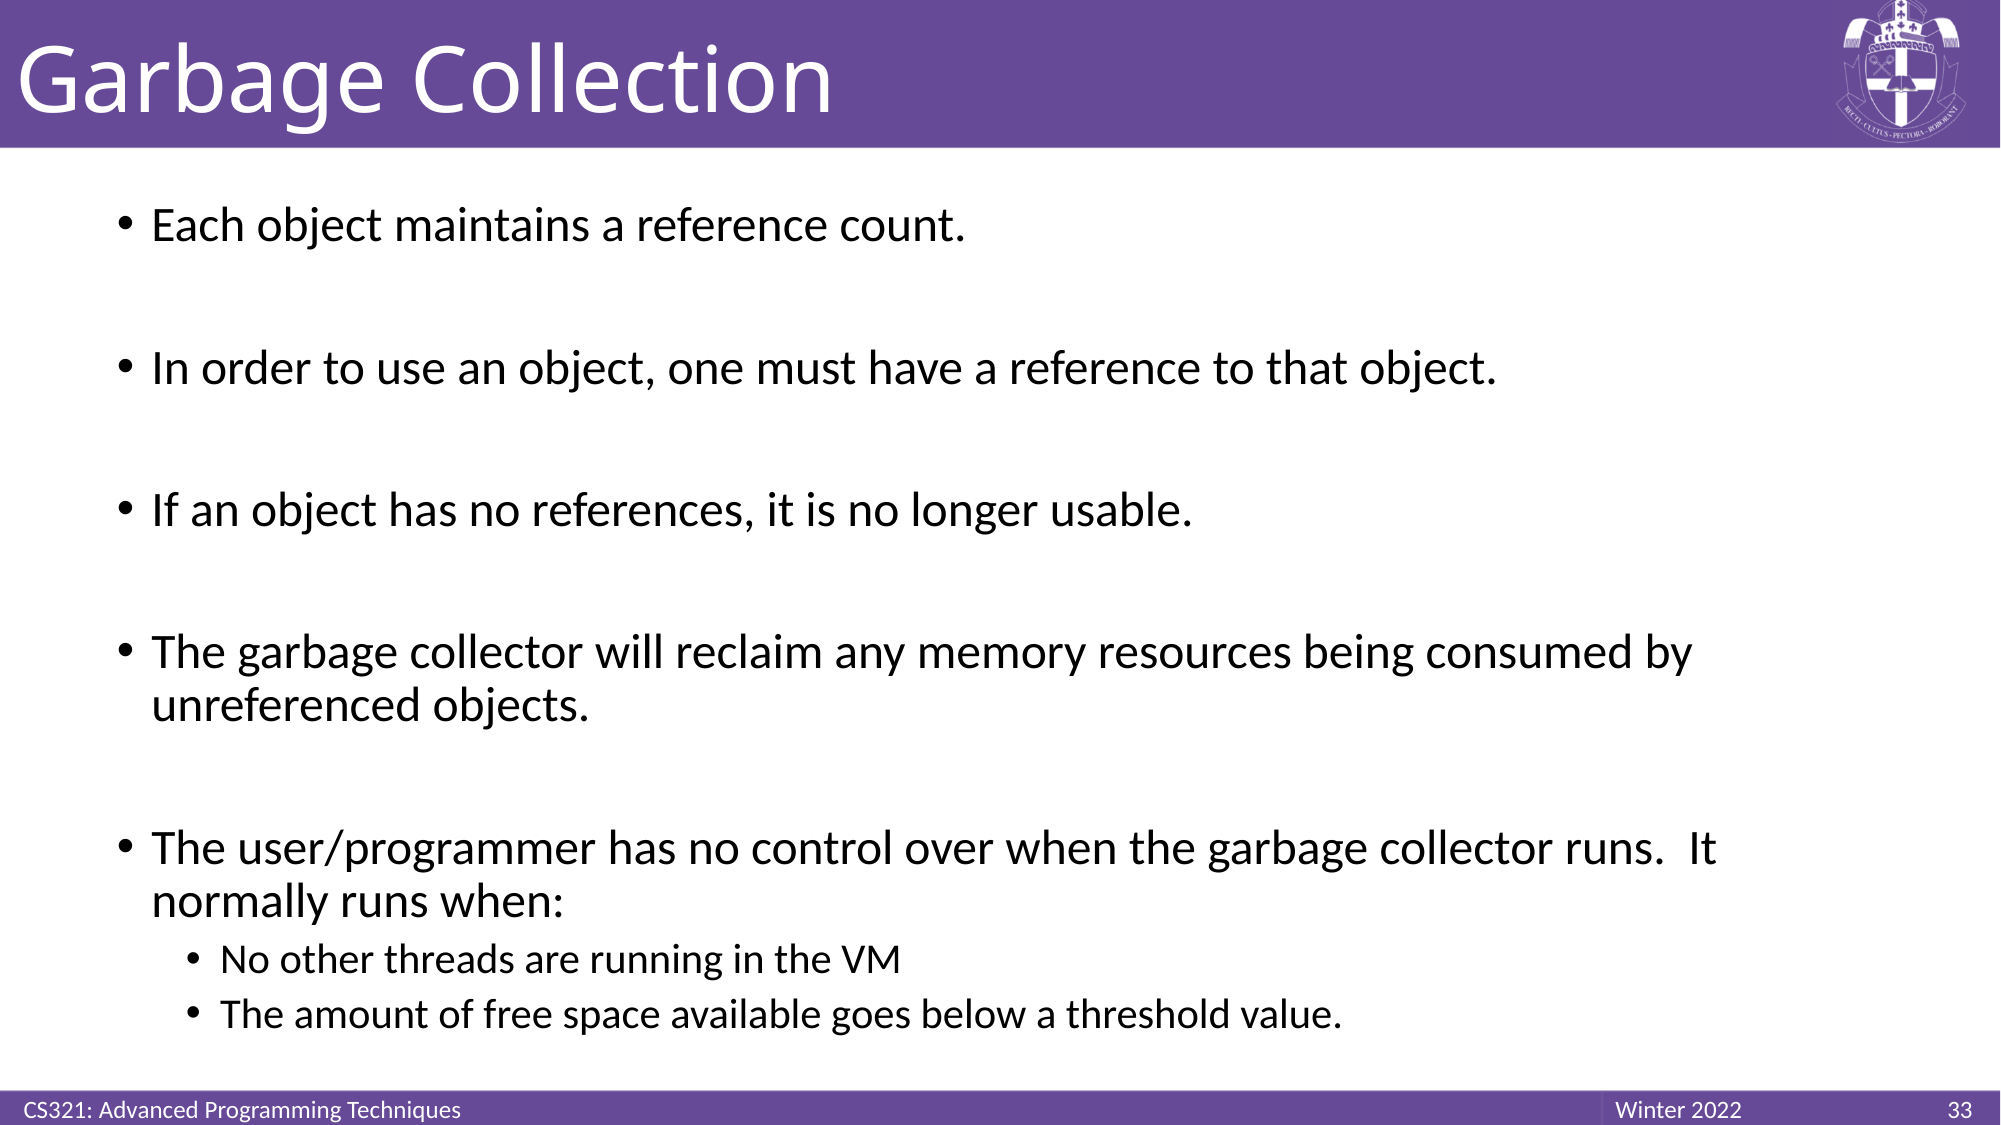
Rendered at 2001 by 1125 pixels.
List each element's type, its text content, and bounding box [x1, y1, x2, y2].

title Garbage Collection [0, 0, 1725, 192]
slide_number 33 [1862, 1078, 1994, 1125]
slide_number Winter 2022 [1600, 1078, 1862, 1125]
footer CS321: Advanced Programming Techniques [8, 1078, 499, 1125]
picture [0, 0, 2001, 1125]
list Each object maintains a reference count. In order to use an object, one must have a reference to that object. If an object has no references, it is no longer usable. The garbage collector will reclaim any memory resources being consumed by unreferenced objects. The user/programmer has no control over when the garbage collector runs. It normally runs when: No other threads are running in the VM The amount of free space available goes below a threshold value. [101, 191, 1827, 1047]
